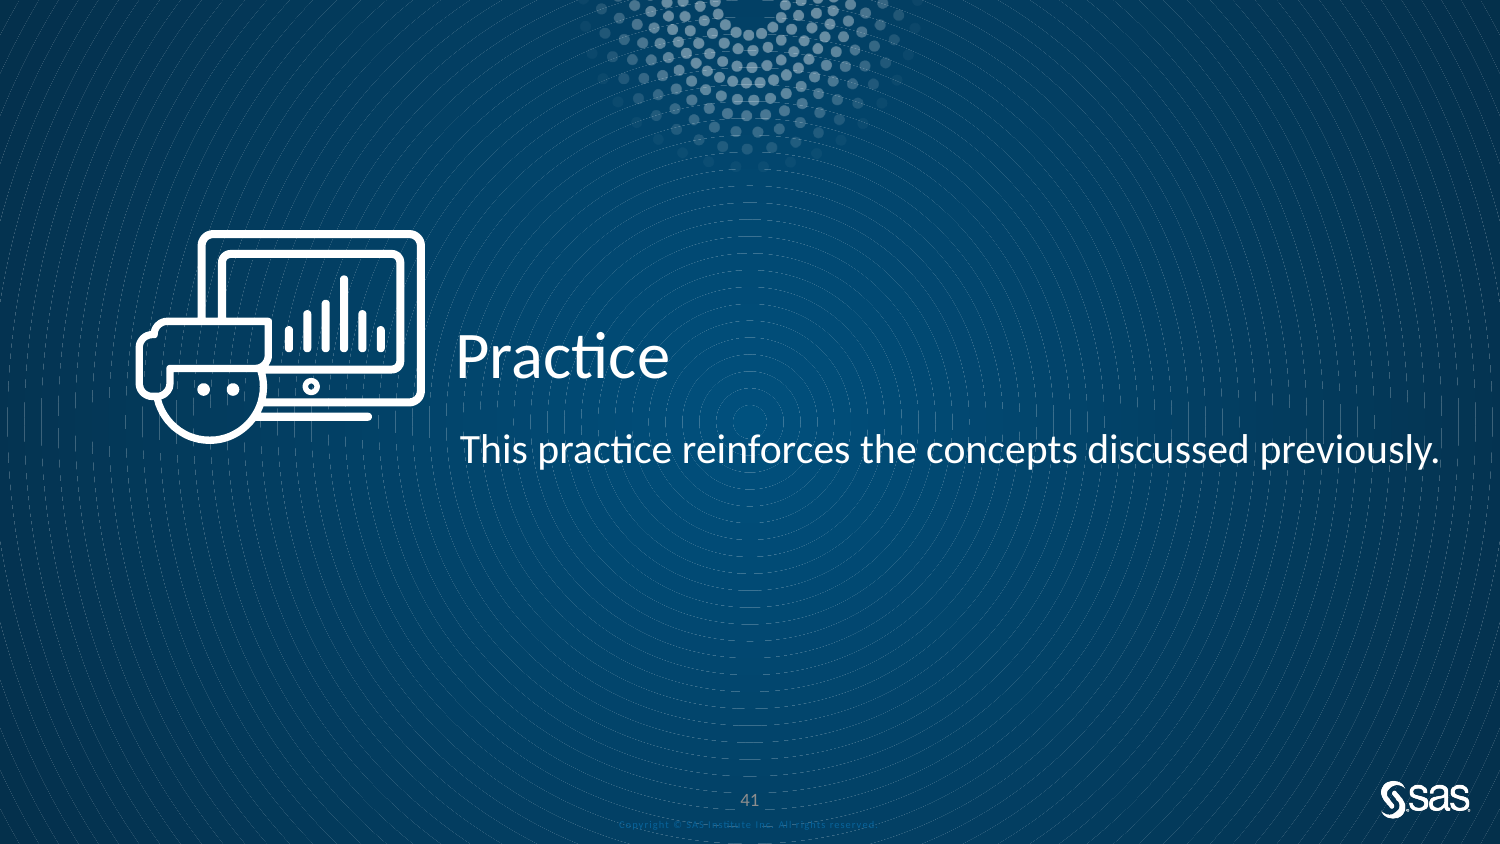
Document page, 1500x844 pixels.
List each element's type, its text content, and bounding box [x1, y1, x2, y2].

picture [576, 0, 924, 181]
title Practice [455, 295, 1463, 392]
picture [1379, 778, 1472, 821]
slide_number 41 [675, 780, 825, 818]
list This practice reinforces the concepts discussed previously. [459, 421, 1463, 473]
text_box [135, 230, 425, 444]
